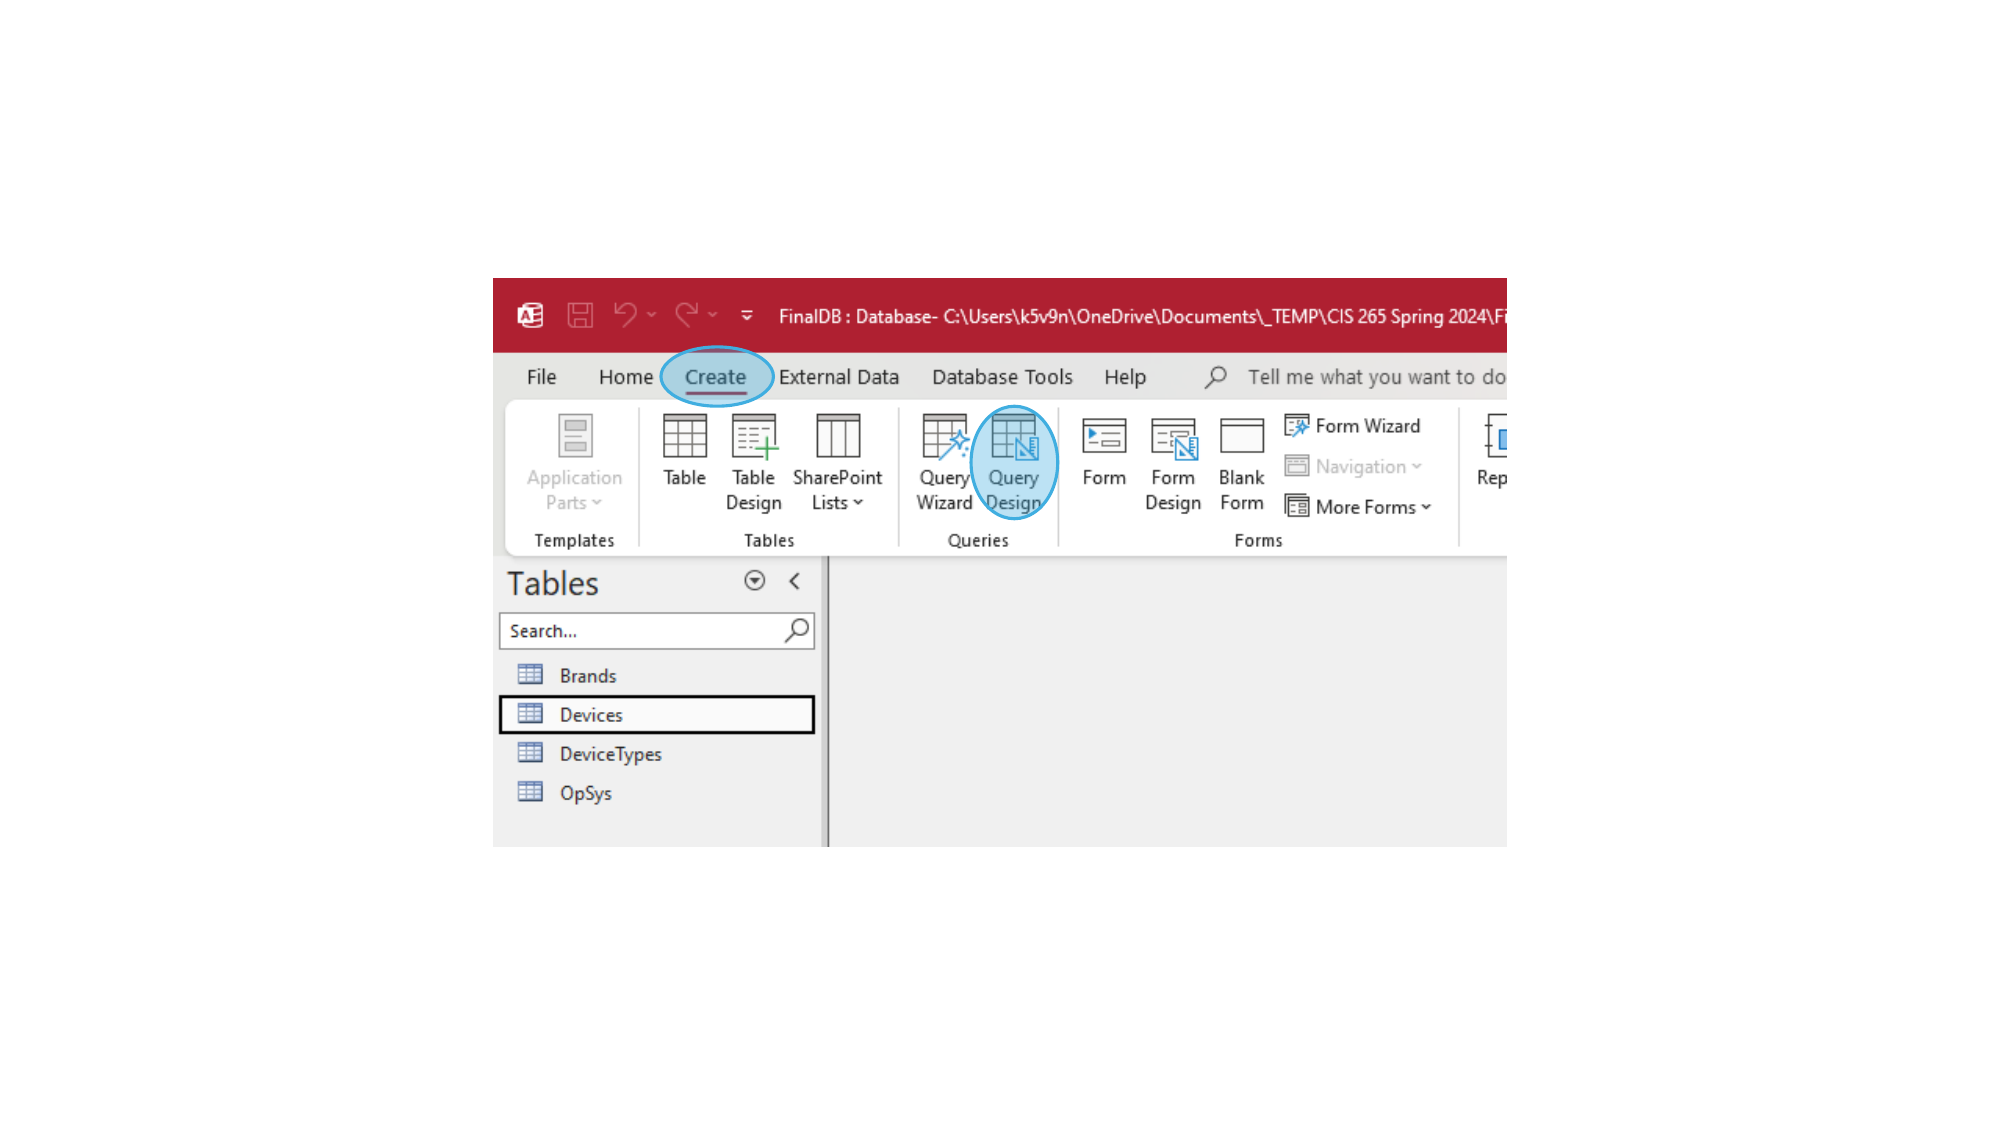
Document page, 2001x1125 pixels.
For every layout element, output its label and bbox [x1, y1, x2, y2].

picture [493, 277, 1507, 848]
